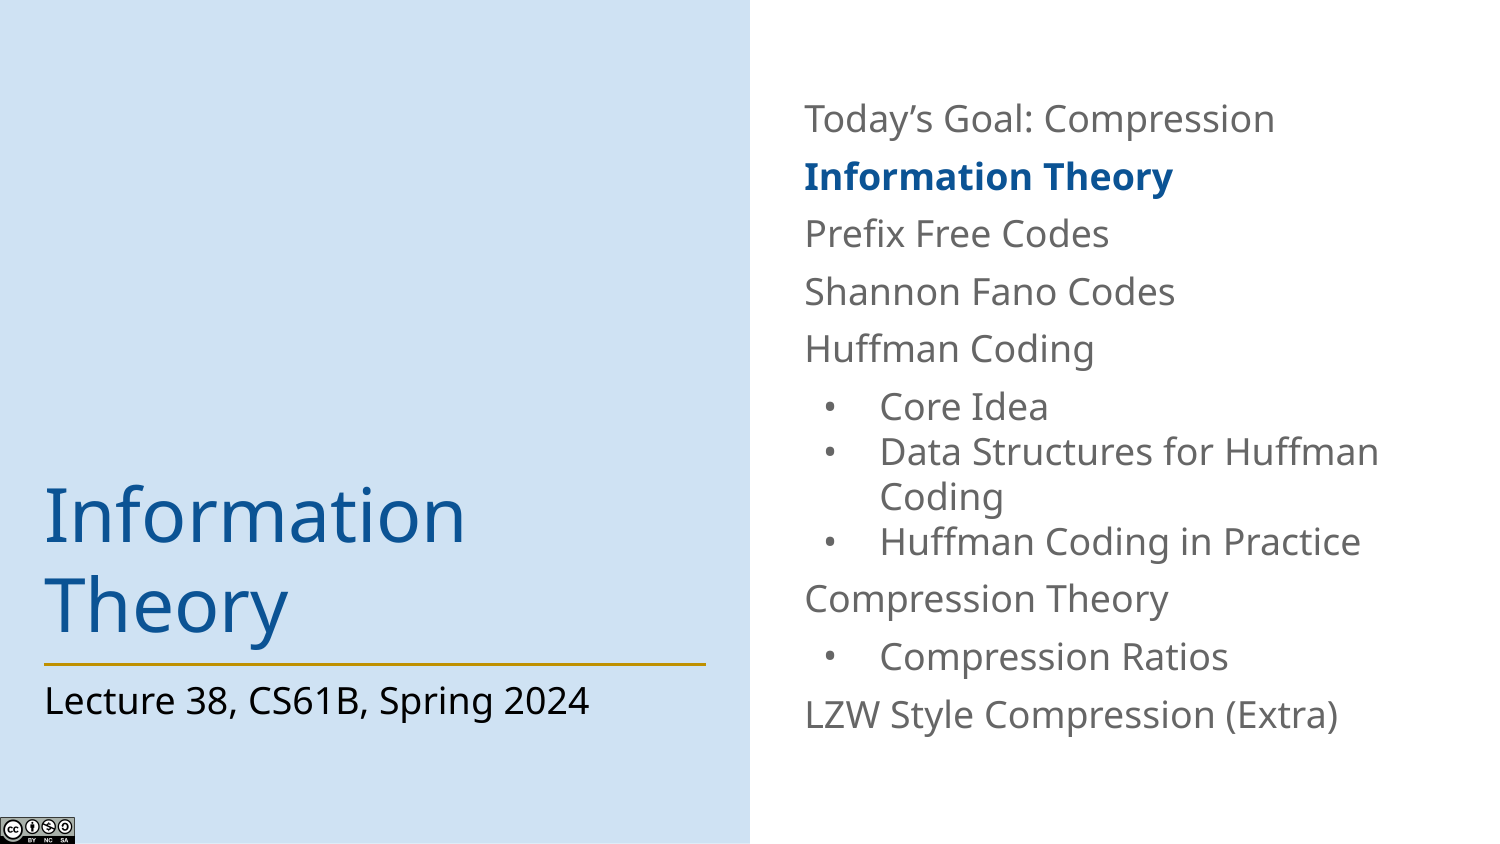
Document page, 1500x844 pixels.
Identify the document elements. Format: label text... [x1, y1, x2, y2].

title Information Theory [29, 328, 692, 663]
list Today’s Goal: Compression Information Theory Prefix Free Codes Shannon Fano Codes Huffman Coding Core Idea Data Structures for Huffman Coding Huffman Coding in Practice Compression Theory Compression Ratios LZW Style Compression (Extra) [789, 65, 1446, 765]
picture [0, 817, 75, 844]
subtitle Lecture 38, CS61B, Spring 2024 [29, 667, 712, 732]
